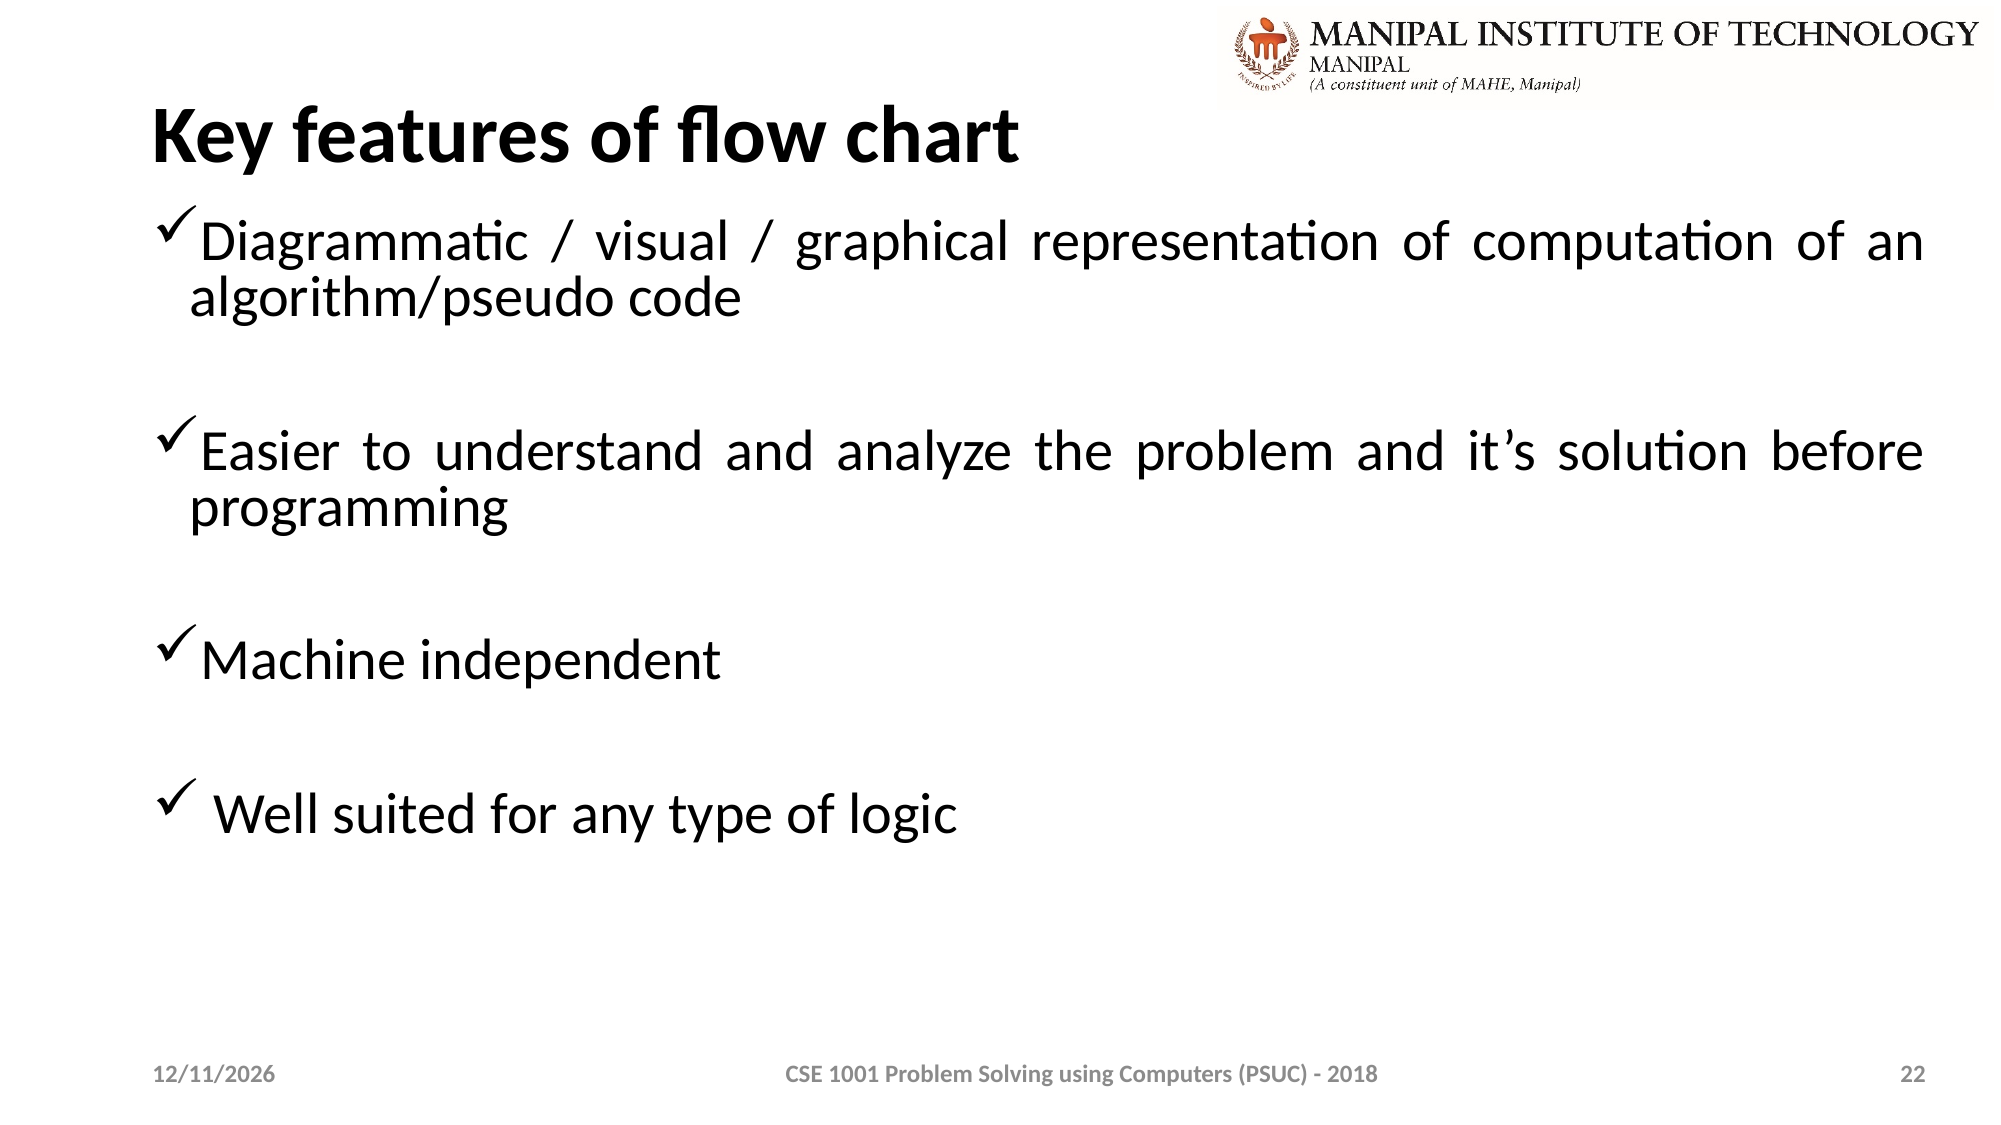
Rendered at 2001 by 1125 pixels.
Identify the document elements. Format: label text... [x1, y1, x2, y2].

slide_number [137, 1042, 327, 1103]
list Diagrammatic / visual / graphical representation of computation of an algorithm/pseudo code Easier to understand and analyze the problem and it’s solution before programming Machine independent Well suited for any type of logic [137, 208, 1941, 1014]
picture [1217, 6, 1994, 110]
slide_number 22 [1862, 1042, 1941, 1103]
title Key features of flow chart [137, 84, 1941, 188]
footer CSE 1001 Problem Solving using Computers (PSUC) - 2018 [362, 1042, 1803, 1103]
